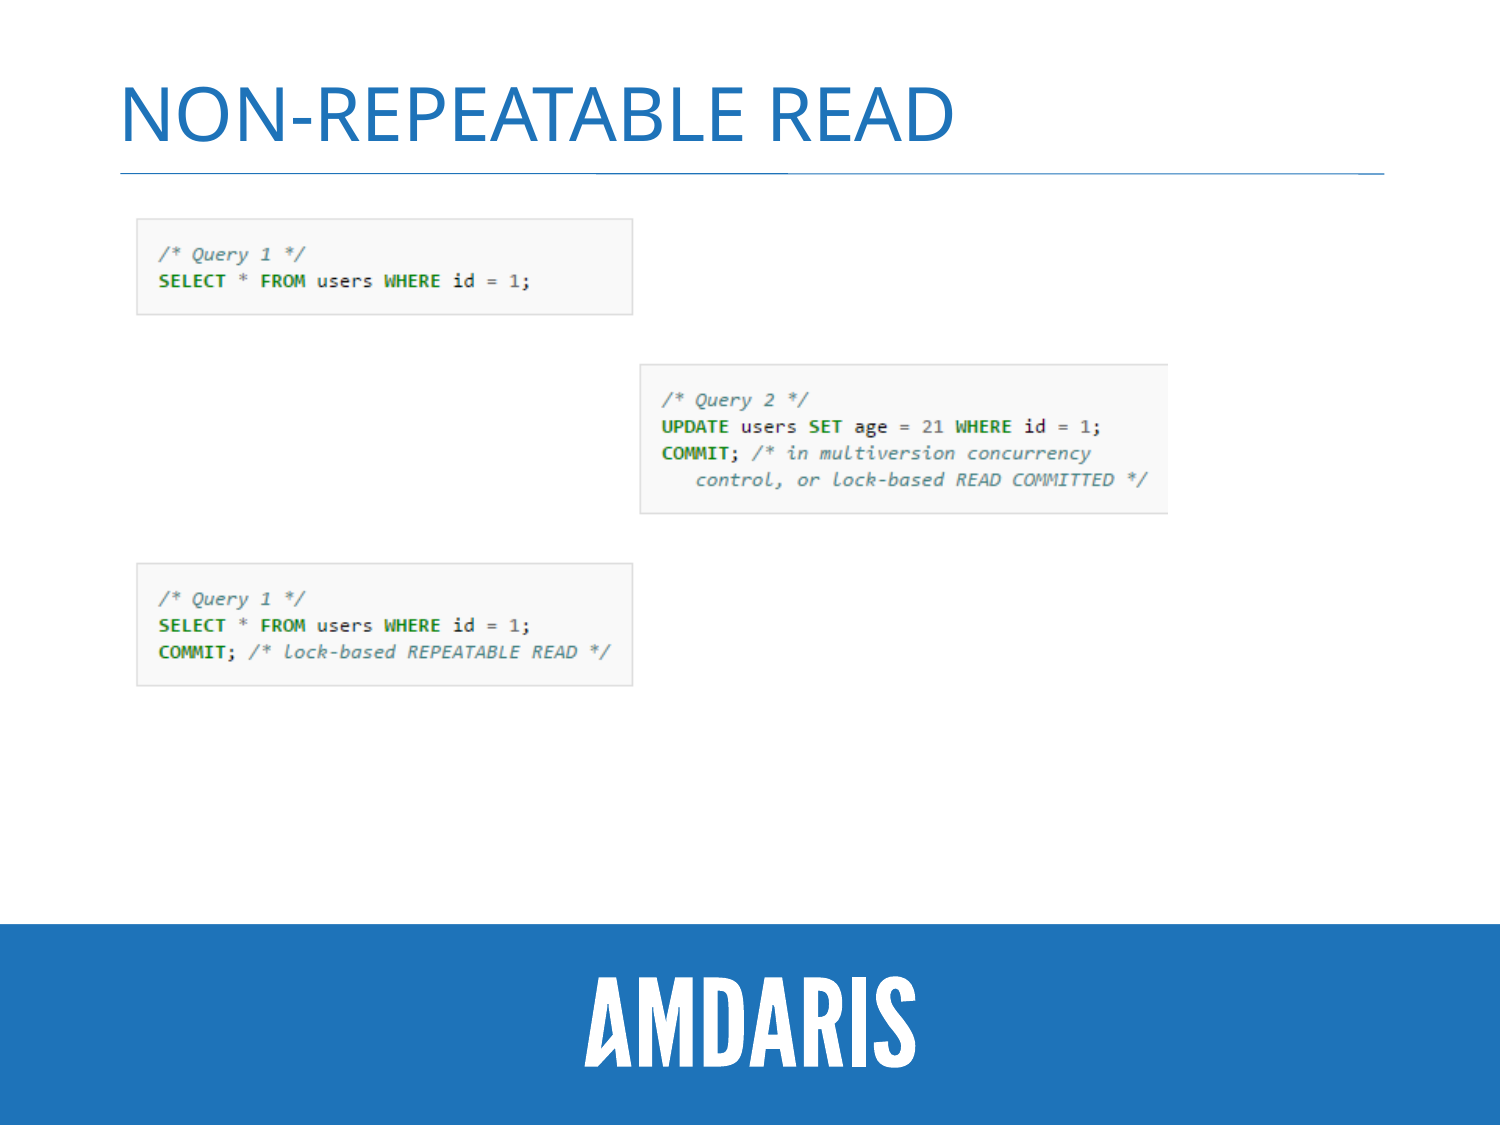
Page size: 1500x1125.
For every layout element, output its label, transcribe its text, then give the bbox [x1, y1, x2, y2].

title Non-Repeatable Read [103, 59, 1397, 175]
picture [123, 206, 1168, 704]
